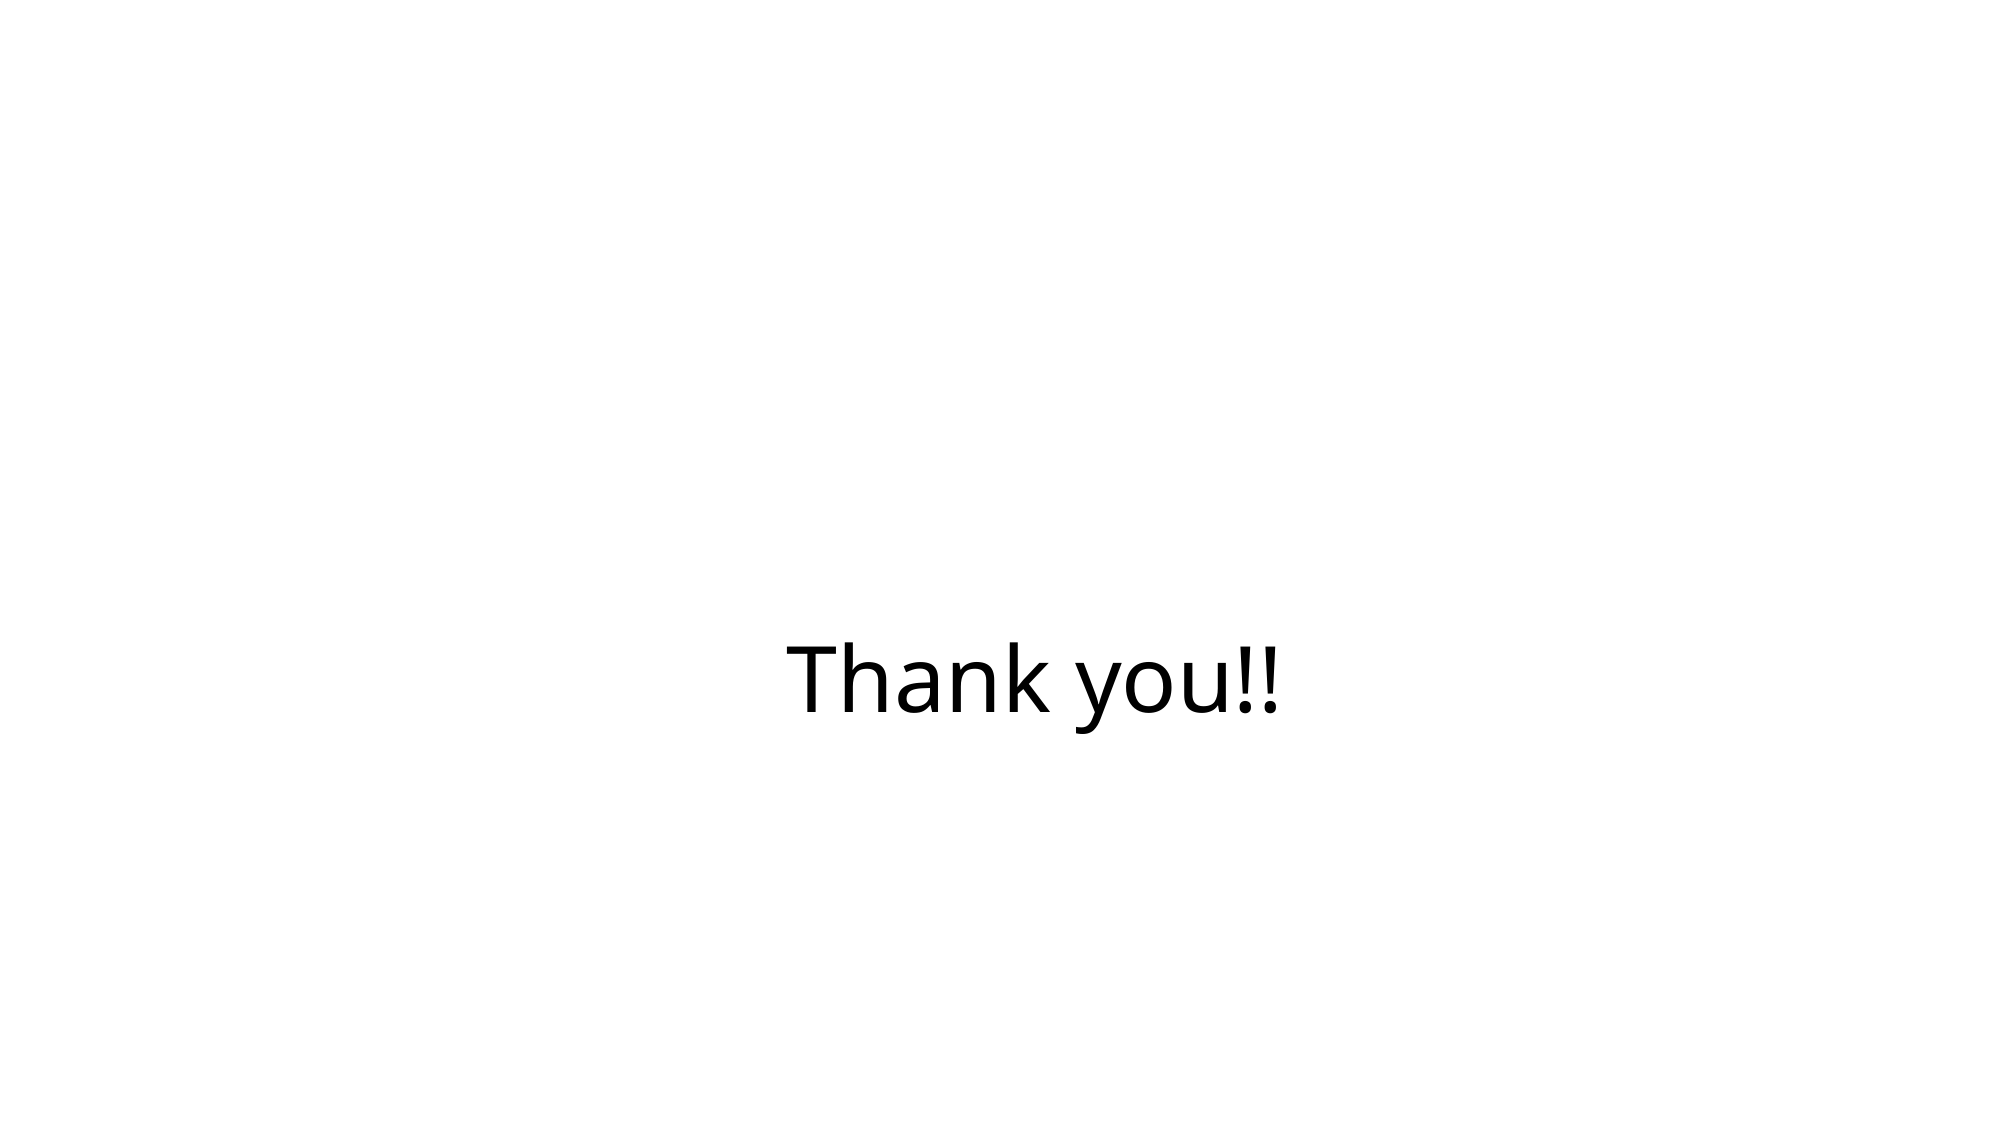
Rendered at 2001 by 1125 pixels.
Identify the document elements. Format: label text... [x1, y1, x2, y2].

title Thank you!! [154, 574, 1880, 792]
